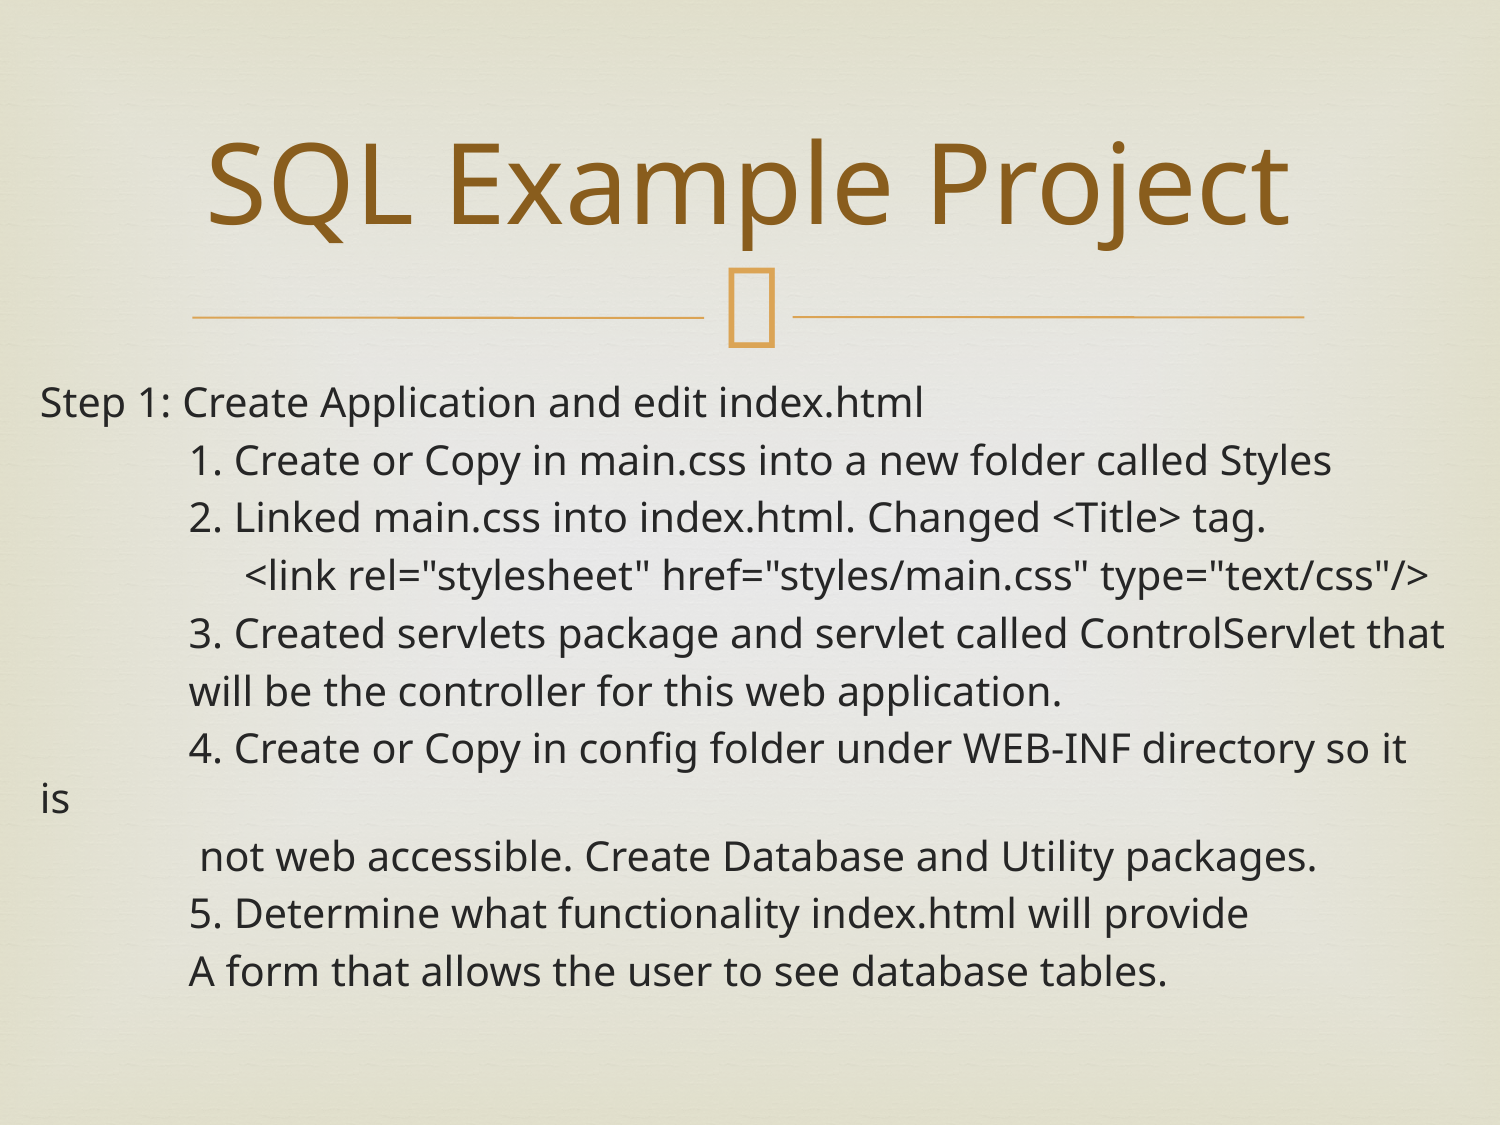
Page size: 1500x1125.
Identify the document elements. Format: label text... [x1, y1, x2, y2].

list Step 1: Create Application and edit index.html 1. Create or Copy in main.css into a new folder called Styles 2. Linked main.css into index.html. Changed <Title> tag. <link rel="stylesheet" href="styles/main.css" type="text/css"/> 3. Created servlets package and servlet called ControlServlet that will be the controller for this web application. 4. Create or Copy in config folder under WEB-INF directory so it is not web accessible. Create Database and Utility packages. 5. Determine what functionality index.html will provide A form that allows the user to see database tables. [24, 368, 1463, 1005]
title SQL Example Project [112, 93, 1386, 267]
